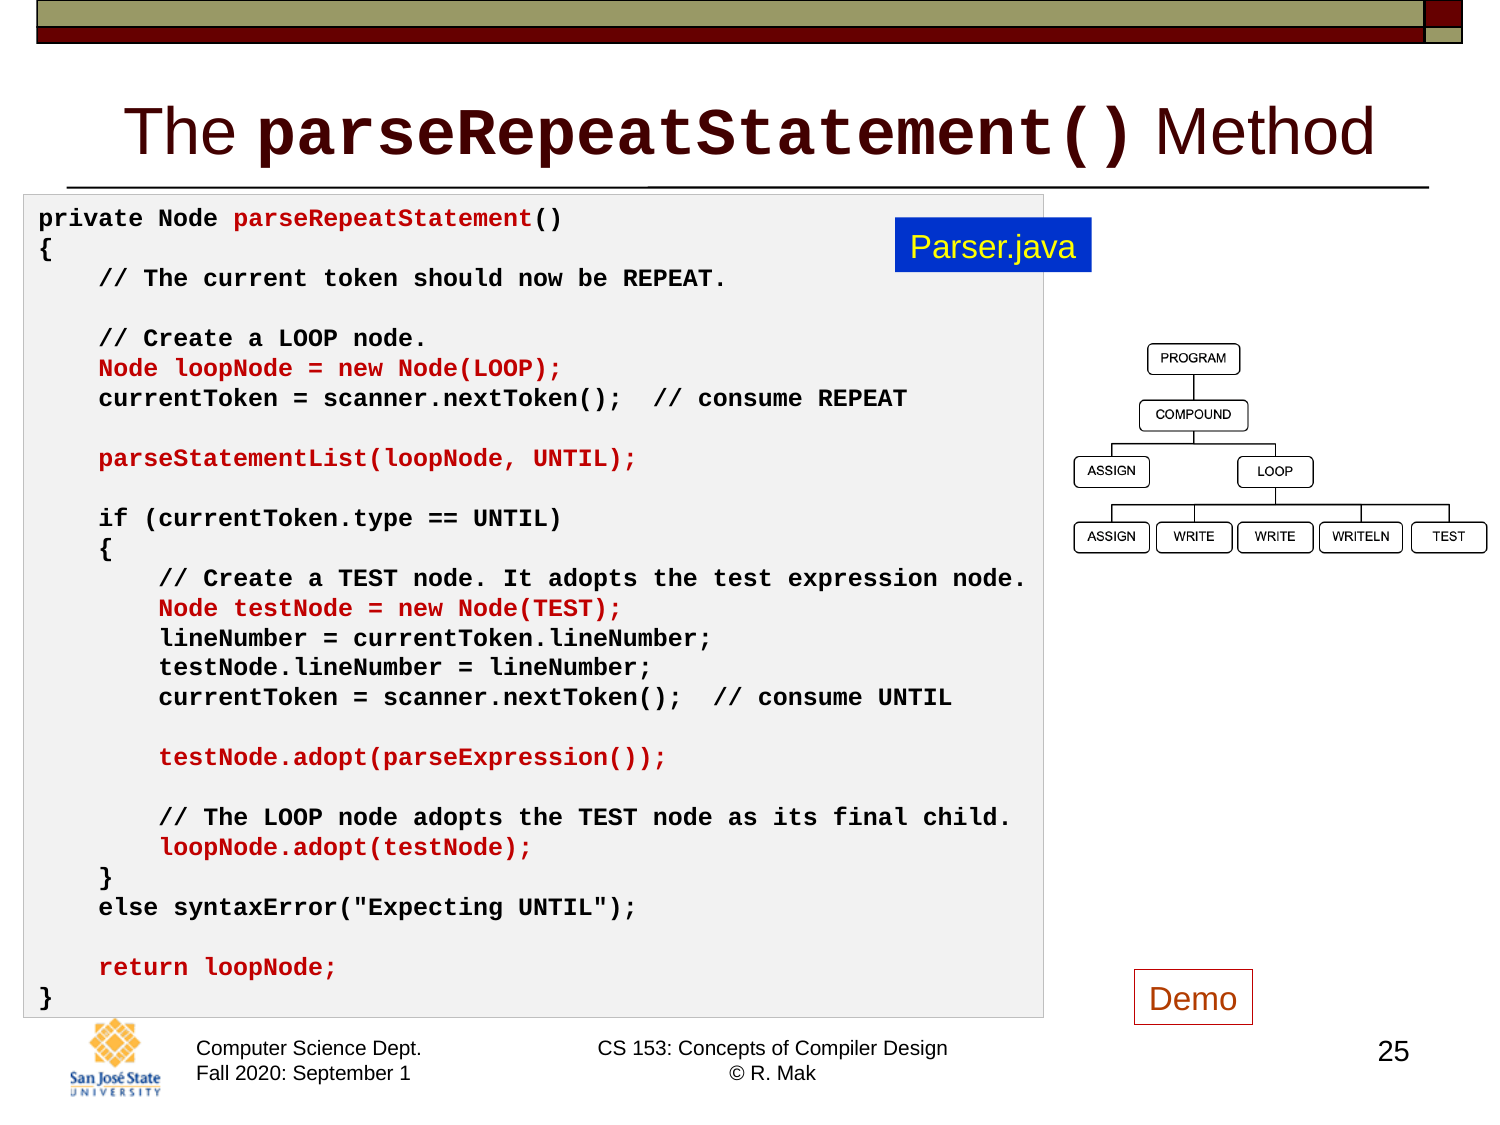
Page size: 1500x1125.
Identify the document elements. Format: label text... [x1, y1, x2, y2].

slide_number 25 [1320, 1025, 1425, 1100]
picture [1064, 337, 1494, 559]
title The parseRepeatStatement() Method [75, 67, 1425, 175]
text_box Parser.java [895, 217, 1092, 273]
picture [60, 1018, 166, 1112]
text_box private Node parseRepeatStatement() { // The current token should now be REPEAT. // Create a LOOP node. Node loopNode = new Node(LOOP); currentToken = scanner.nextToken(); // consume REPEAT parseStatementList(loopNode, UNTIL); if (currentToken.type == UNTIL) { // Create a TEST node. It adopts the test expression node. Node testNode = new Node(TEST); lineNumber = currentToken.lineNumber; testNode.lineNumber = lineNumber; currentToken = scanner.nextToken(); // consume UNTIL testNode.adopt(parseExpression()); // The LOOP node adopts the TEST node as its final child. loopNode.adopt(testNode); } else syntaxError("Expecting UNTIL"); return loopNode; } [23, 194, 1044, 1018]
text_box Demo [1134, 969, 1253, 1025]
